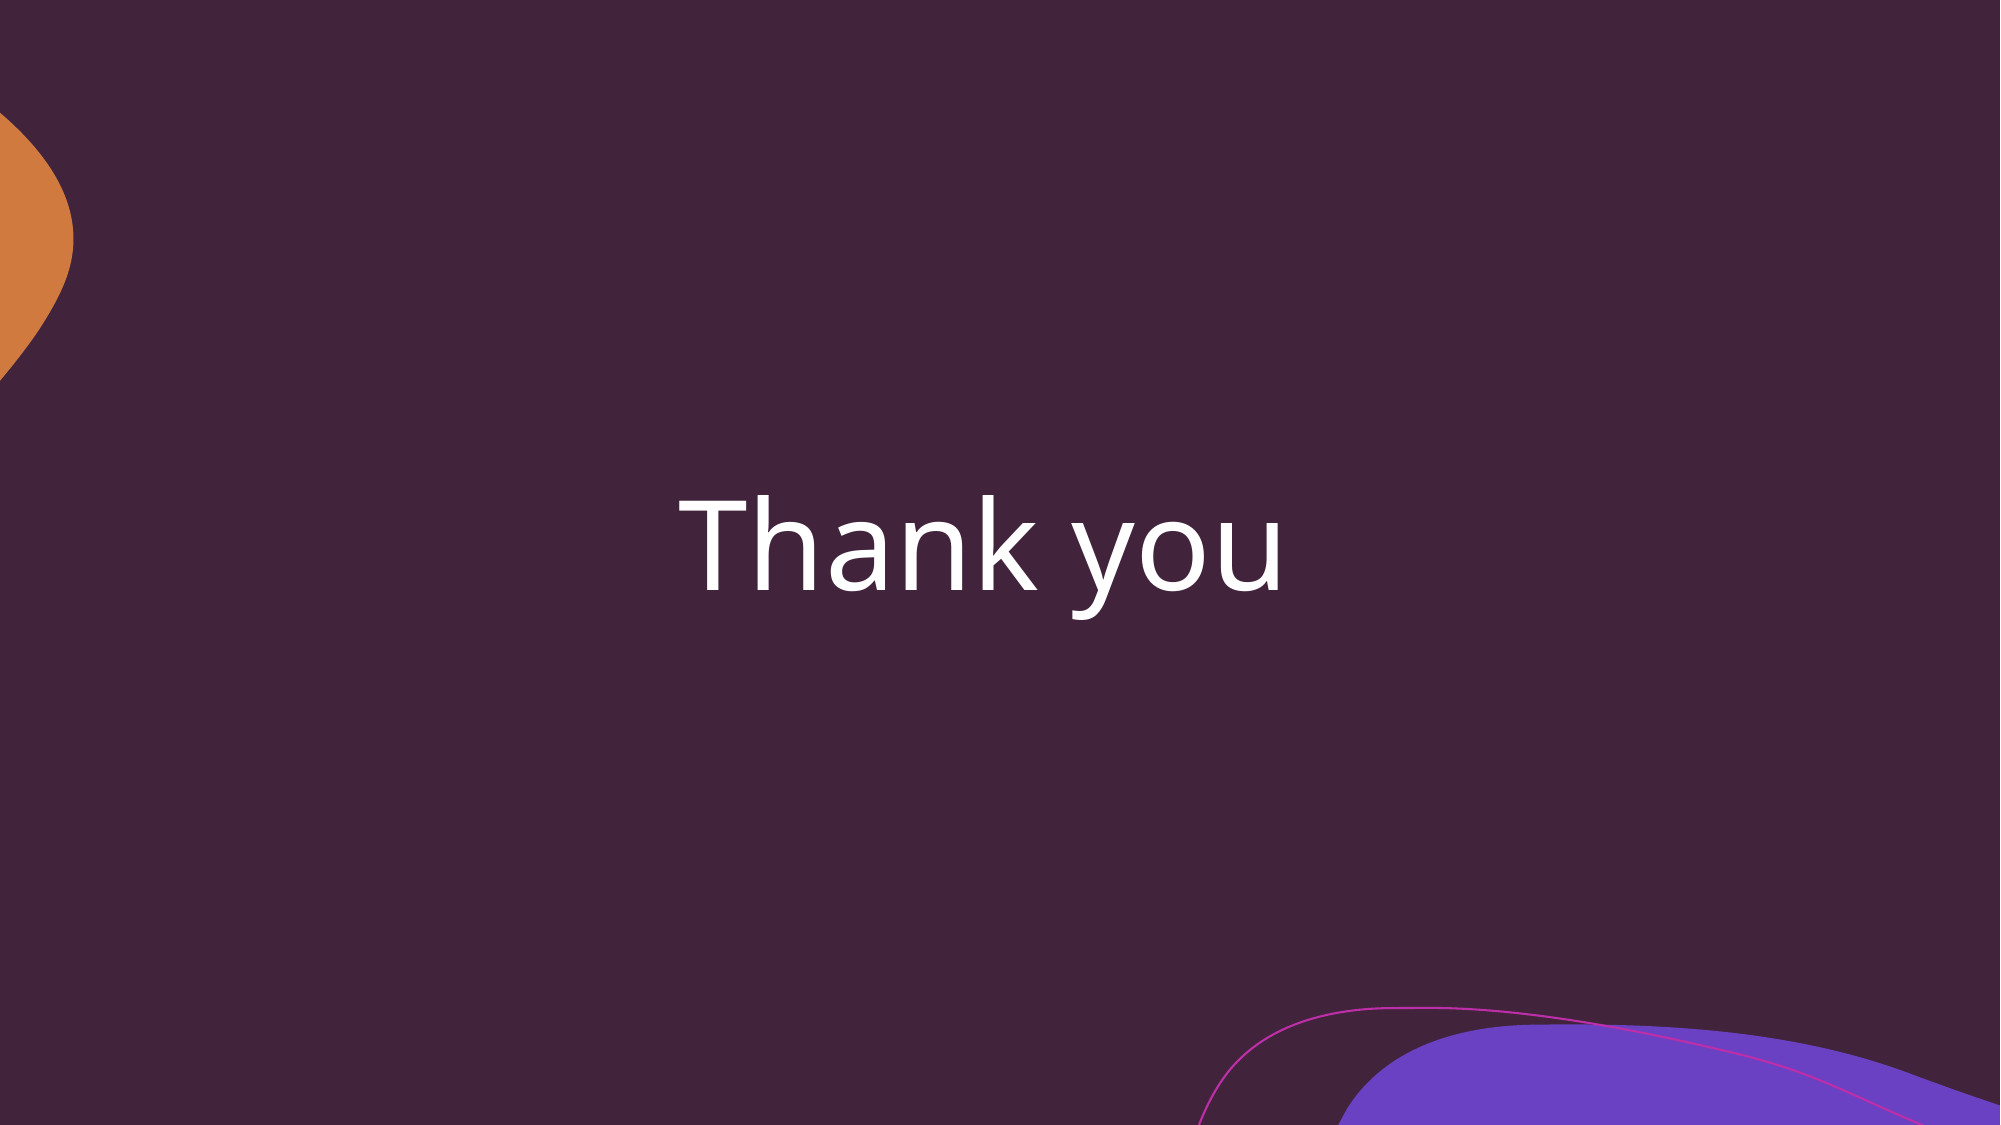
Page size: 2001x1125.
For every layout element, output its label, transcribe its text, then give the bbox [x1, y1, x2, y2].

title Thank you [125, 249, 1875, 625]
